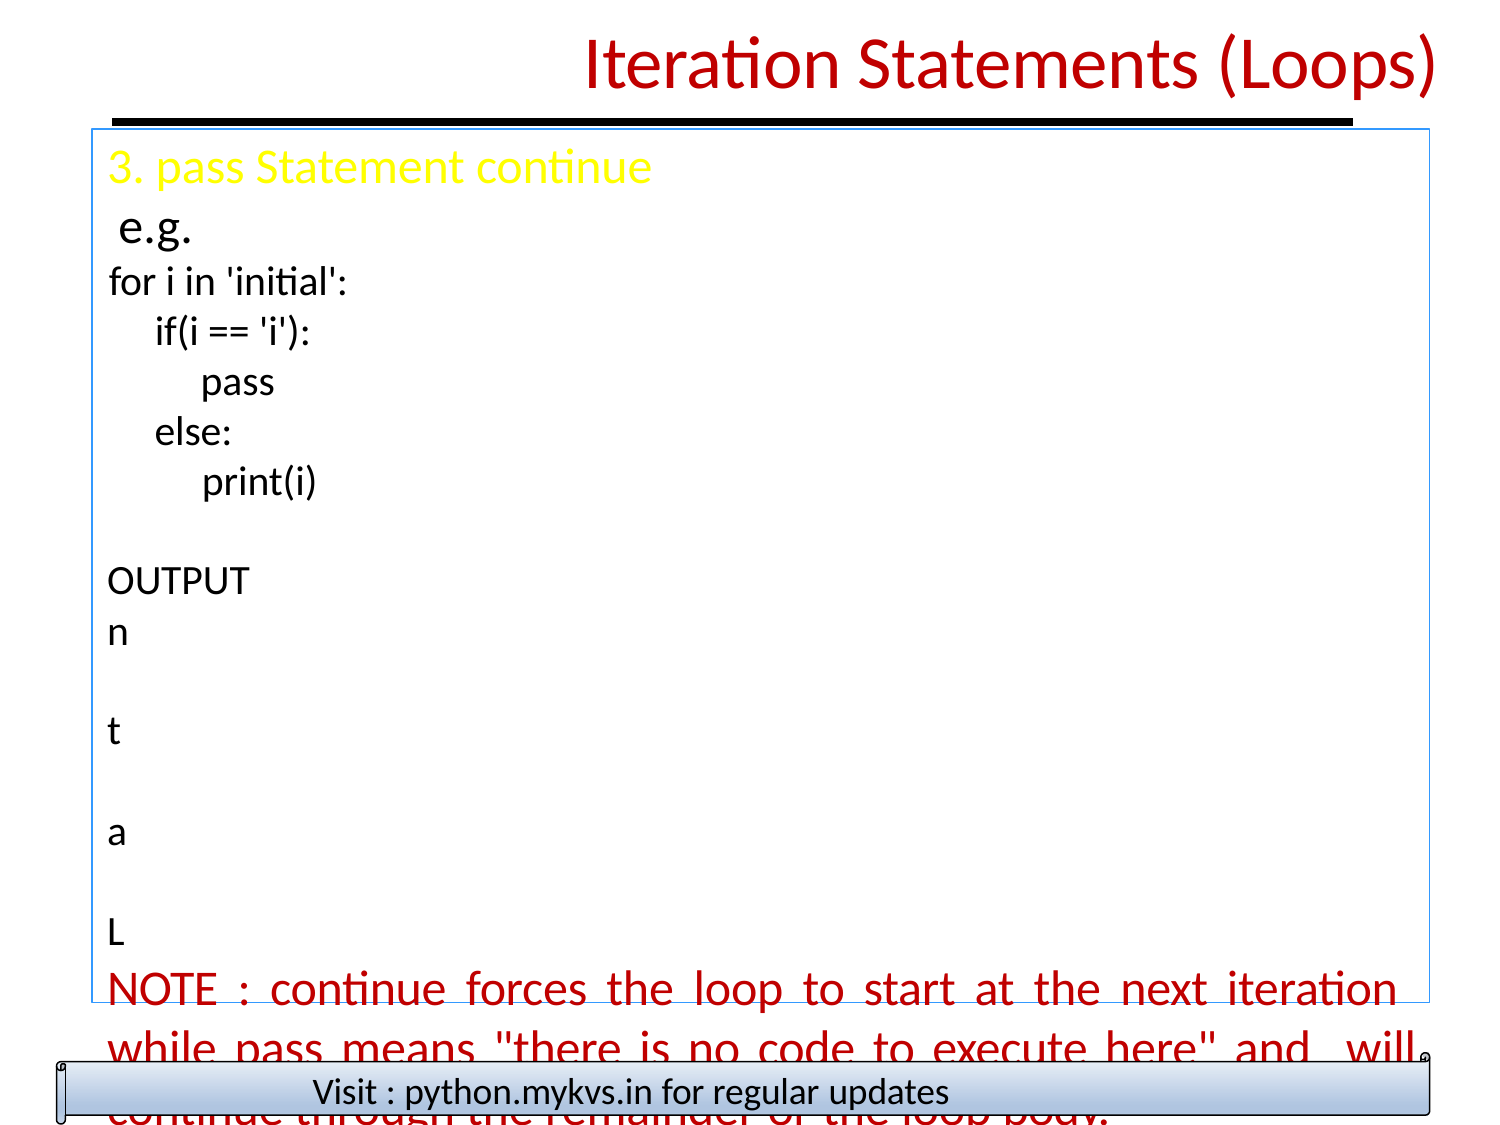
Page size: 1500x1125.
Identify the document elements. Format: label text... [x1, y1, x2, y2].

text_box 3. pass Statement continue e.g. for i in 'initial': if(i == 'i'): pass else: print(i) OUTPUT n t a L NOTE : continue forces the loop to start at the next iteration while pass means "there is no code to execute here" and will continue through the remainder or the loop body. [104, 1012, 1418, 1050]
title Iteration Statements (Loops) [581, 11, 1451, 202]
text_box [90, 117, 1431, 1004]
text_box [55, 1051, 1431, 1125]
